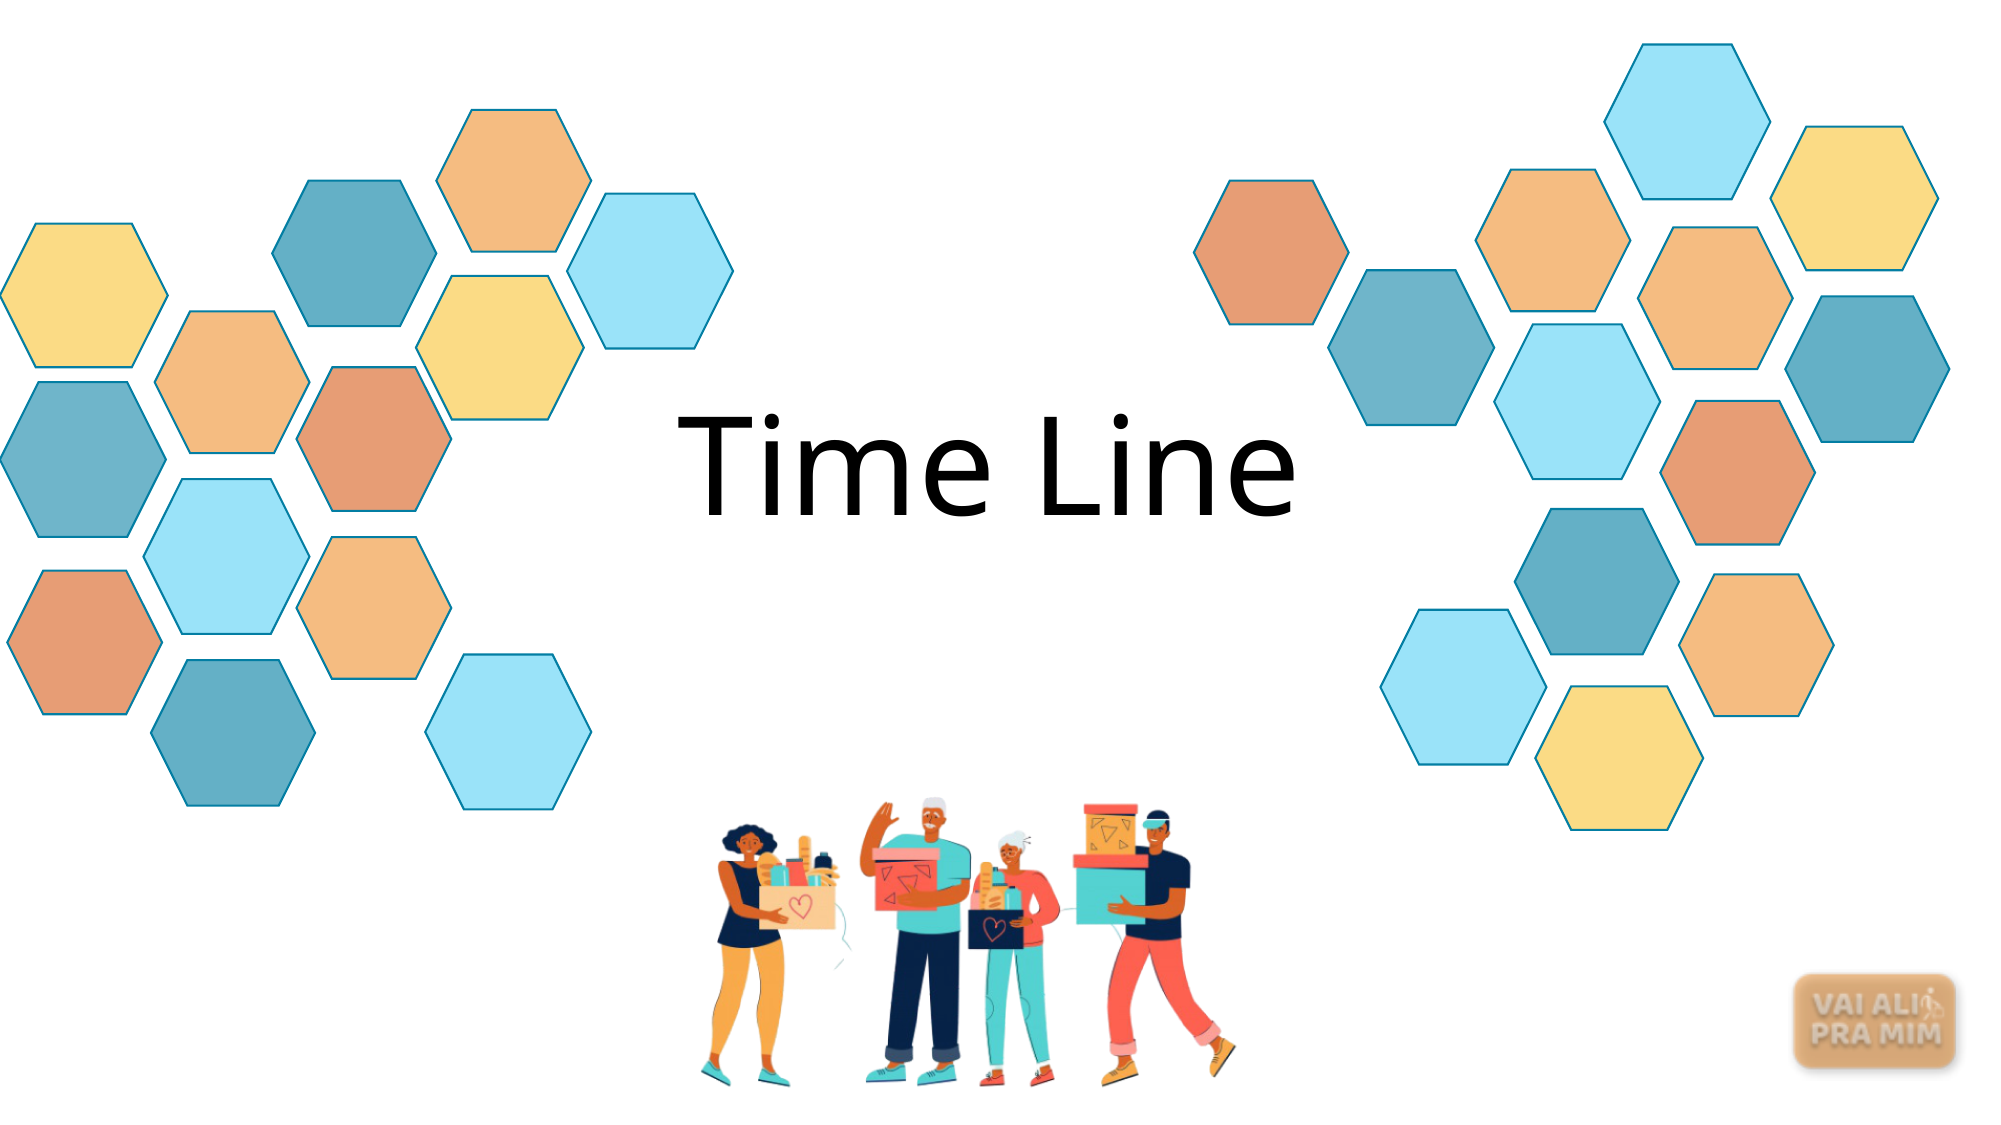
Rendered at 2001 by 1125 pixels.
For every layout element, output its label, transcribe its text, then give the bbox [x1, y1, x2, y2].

text_box [149, 659, 317, 807]
text_box [0, 222, 169, 369]
text_box [1534, 685, 1705, 831]
picture [652, 686, 1271, 1124]
text_box [1474, 168, 1632, 313]
text_box [1494, 323, 1662, 481]
text_box [1659, 399, 1817, 546]
text_box [0, 381, 168, 538]
text_box [295, 366, 453, 512]
text_box [1603, 43, 1772, 201]
text_box Time Line [485, 370, 1494, 551]
text_box [435, 108, 593, 253]
text_box [1192, 179, 1350, 326]
text_box [6, 569, 164, 716]
text_box [1326, 269, 1496, 370]
text_box [1784, 295, 1951, 443]
text_box [295, 536, 453, 680]
picture [1788, 969, 2000, 1081]
text_box [153, 310, 311, 455]
text_box [414, 274, 585, 421]
text_box [1769, 125, 1940, 272]
text_box [424, 653, 593, 811]
text_box [1677, 573, 1835, 718]
text_box [1379, 608, 1548, 766]
text_box [1513, 507, 1681, 656]
text_box [271, 179, 438, 328]
text_box [1636, 226, 1794, 371]
text_box [142, 478, 311, 635]
text_box [565, 192, 735, 350]
